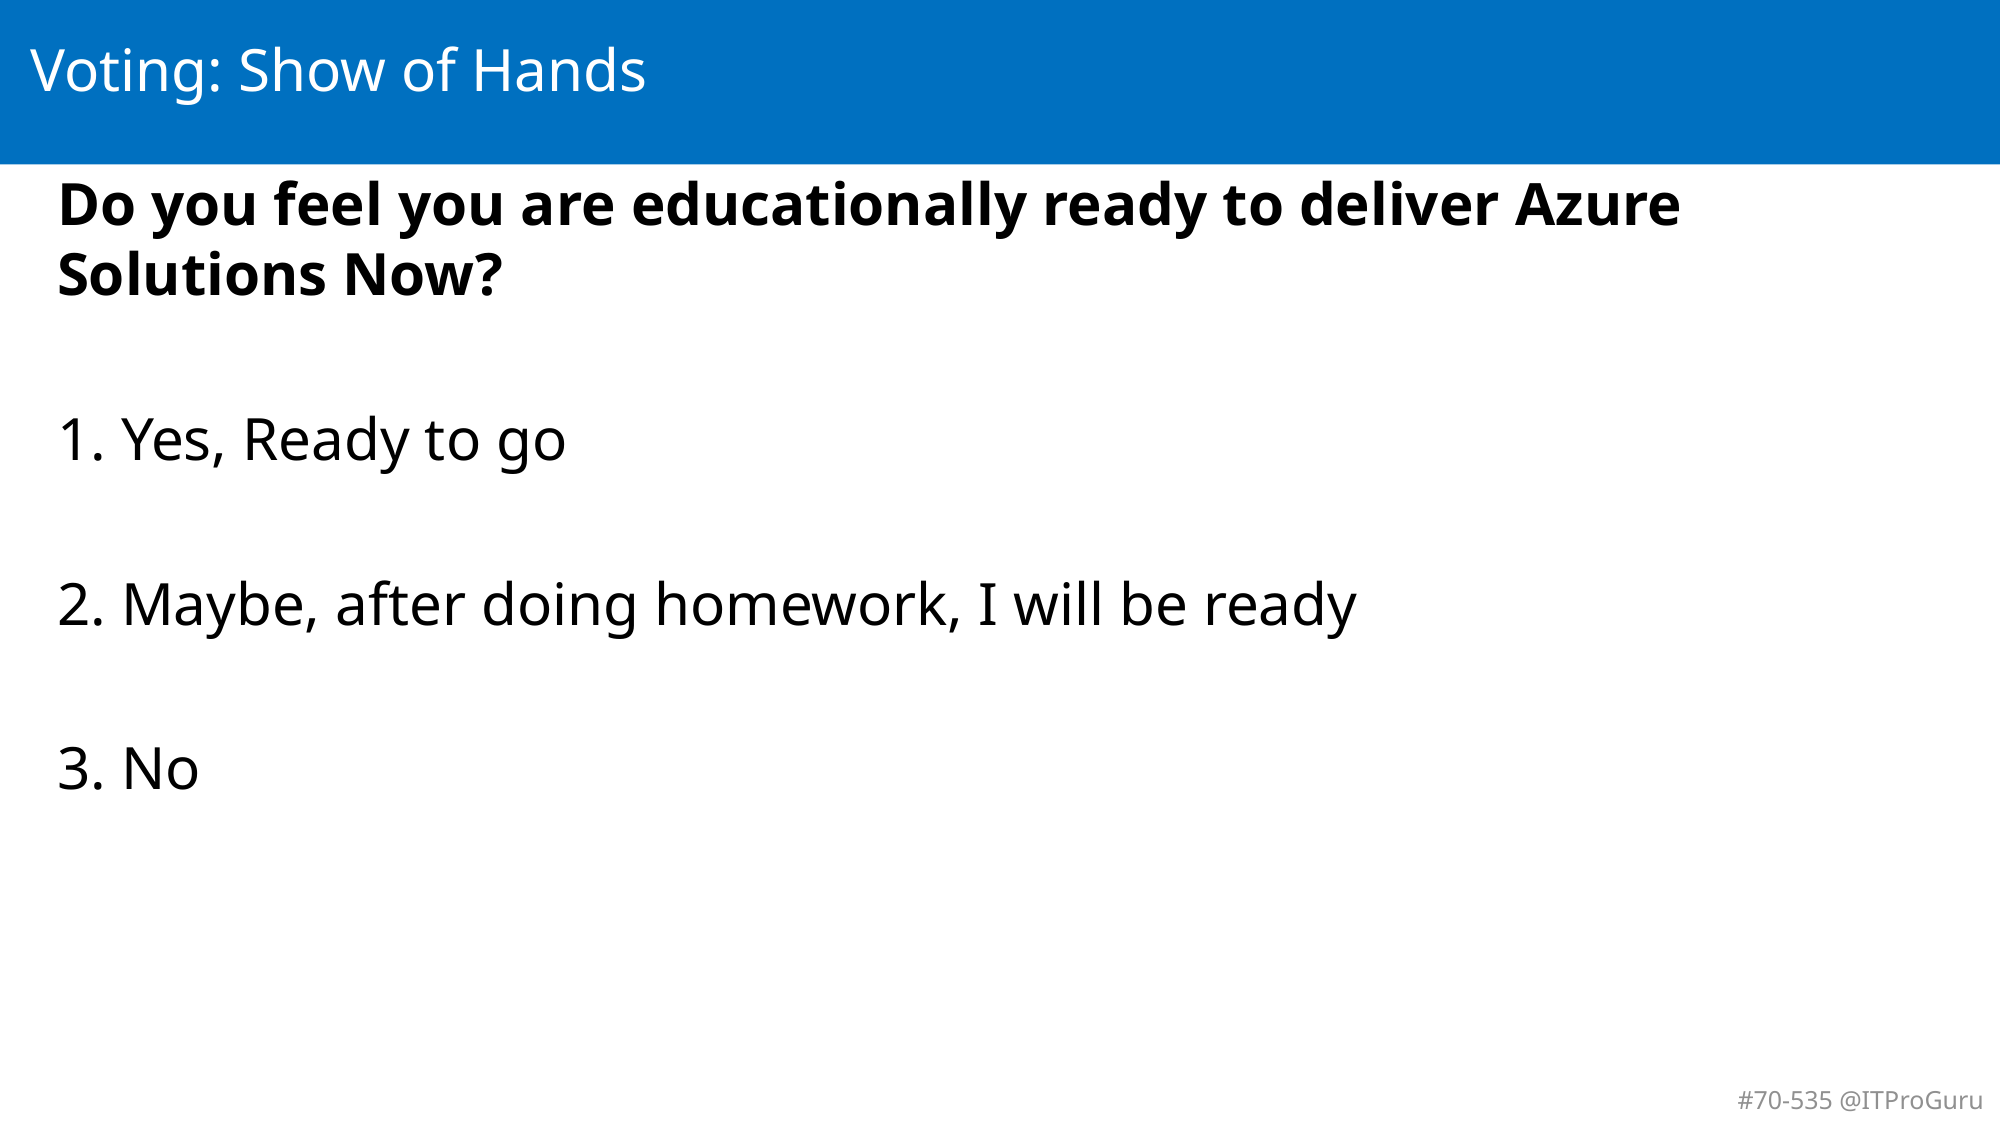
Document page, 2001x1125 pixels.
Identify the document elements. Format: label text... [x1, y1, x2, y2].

list Do you feel you are educationally ready to deliver Azure Solutions Now? 1. Yes, Ready to go 2. Maybe, after doing homework, I will be ready 3. No [56, 167, 1933, 1013]
title Voting: Show of Hands [30, 0, 1983, 148]
